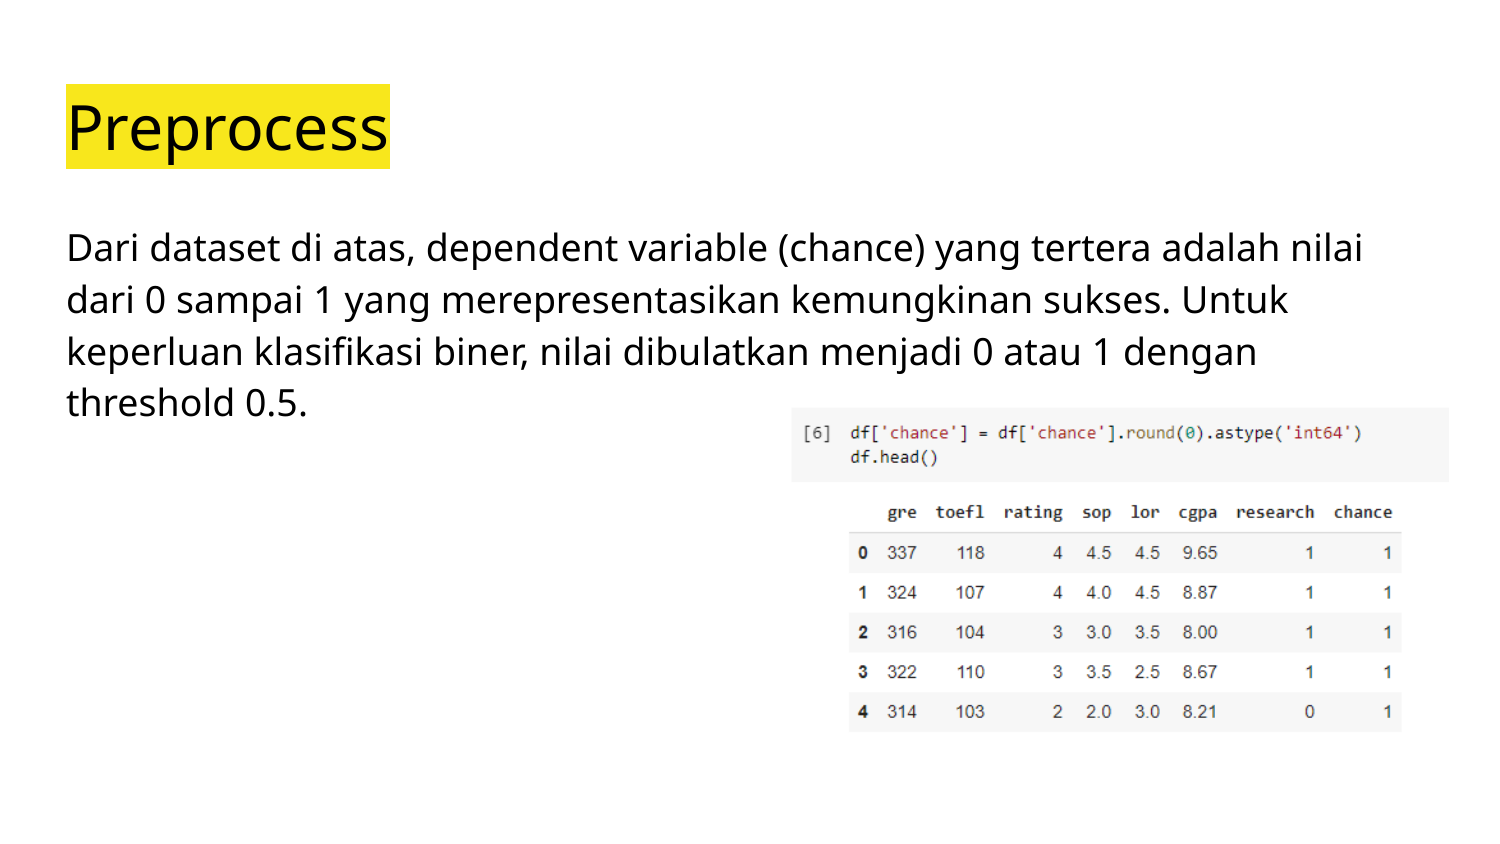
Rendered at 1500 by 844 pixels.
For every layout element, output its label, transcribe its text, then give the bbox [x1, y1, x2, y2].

picture [784, 395, 1450, 750]
title Preprocess [51, 72, 1449, 167]
list Dari dataset di atas, dependent variable (chance) yang tertera adalah nilai dari 0 sampai 1 yang merepresentasikan kemungkinan sukses. Untuk keperluan klasifikasi biner, nilai dibulatkan menjadi 0 atau 1 dengan threshold 0.5. [51, 202, 1449, 750]
